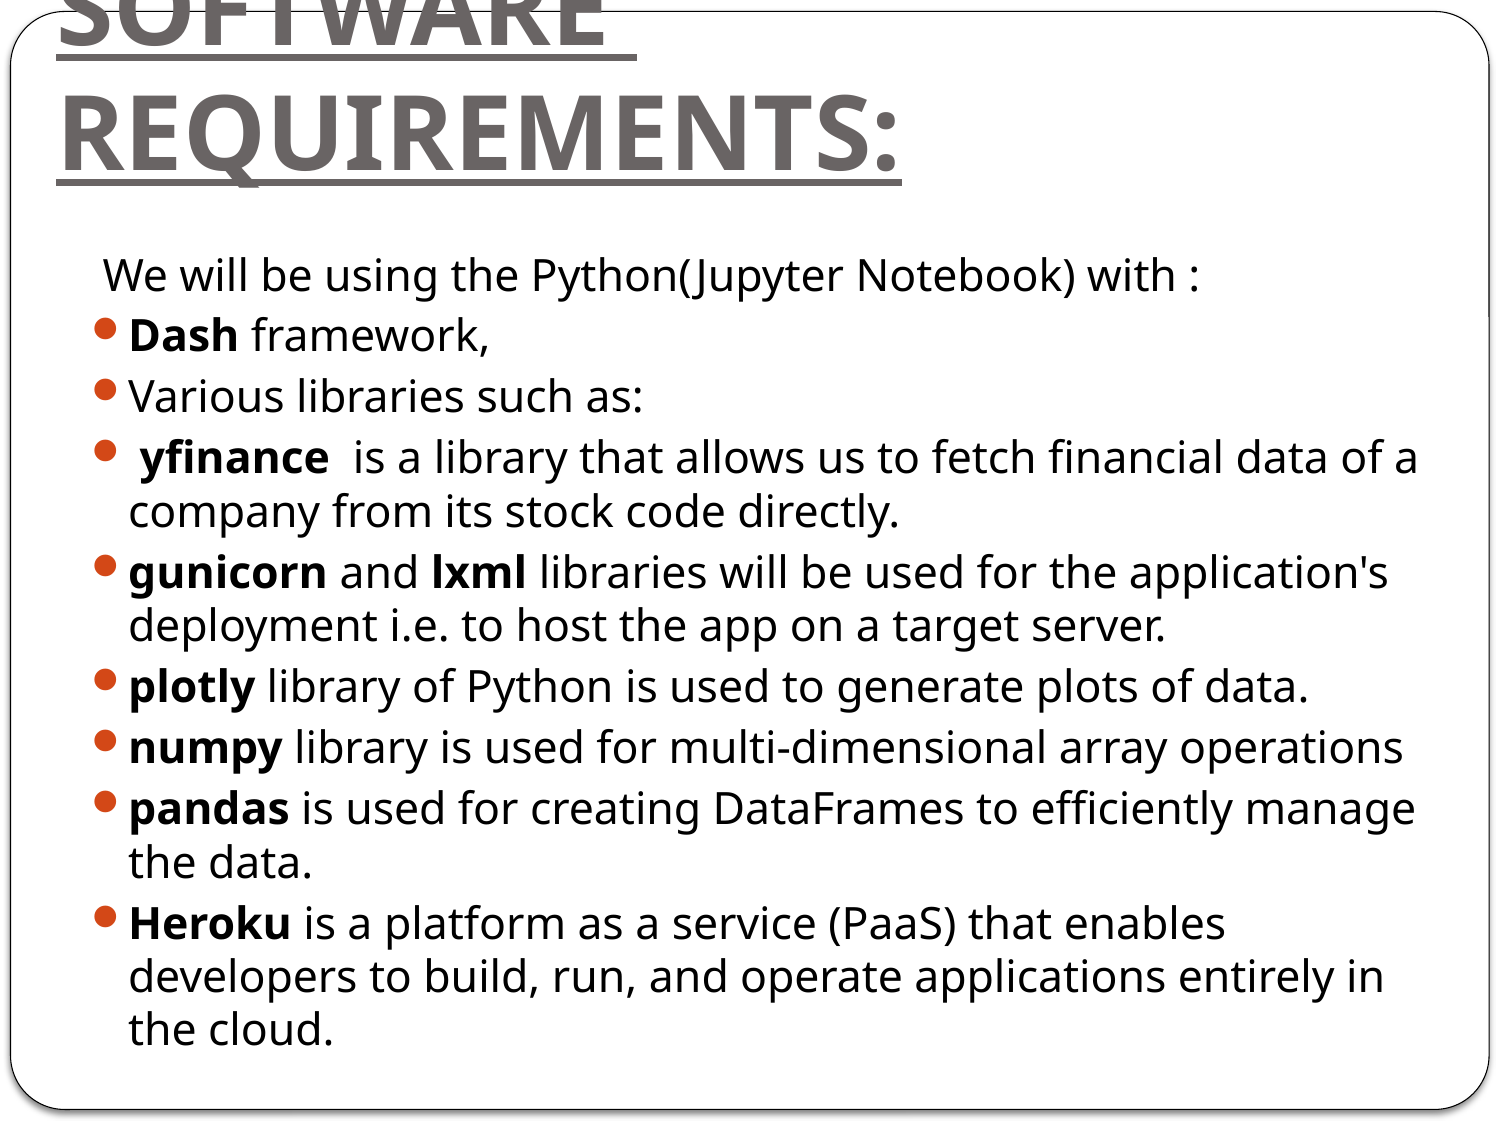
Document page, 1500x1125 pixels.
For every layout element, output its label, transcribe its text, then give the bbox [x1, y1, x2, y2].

list We will be using the Python(Jupyter Notebook) with : Dash framework, Various libraries such as: yfinance is a library that allows us to fetch financial data of a company from its stock code directly. gunicorn and lxml libraries will be used for the application's deployment i.e. to host the app on a target server. plotly library of Python is used to generate plots of data. numpy library is used for multi-dimensional array operations pandas is used for creating DataFrames to efficiently manage the data. Heroku is a platform as a service (PaaS) that enables developers to build, run, and operate applications entirely in the cloud. [76, 239, 1447, 1125]
title SOFTWARE REQUIREMENTS: [41, 0, 1483, 207]
